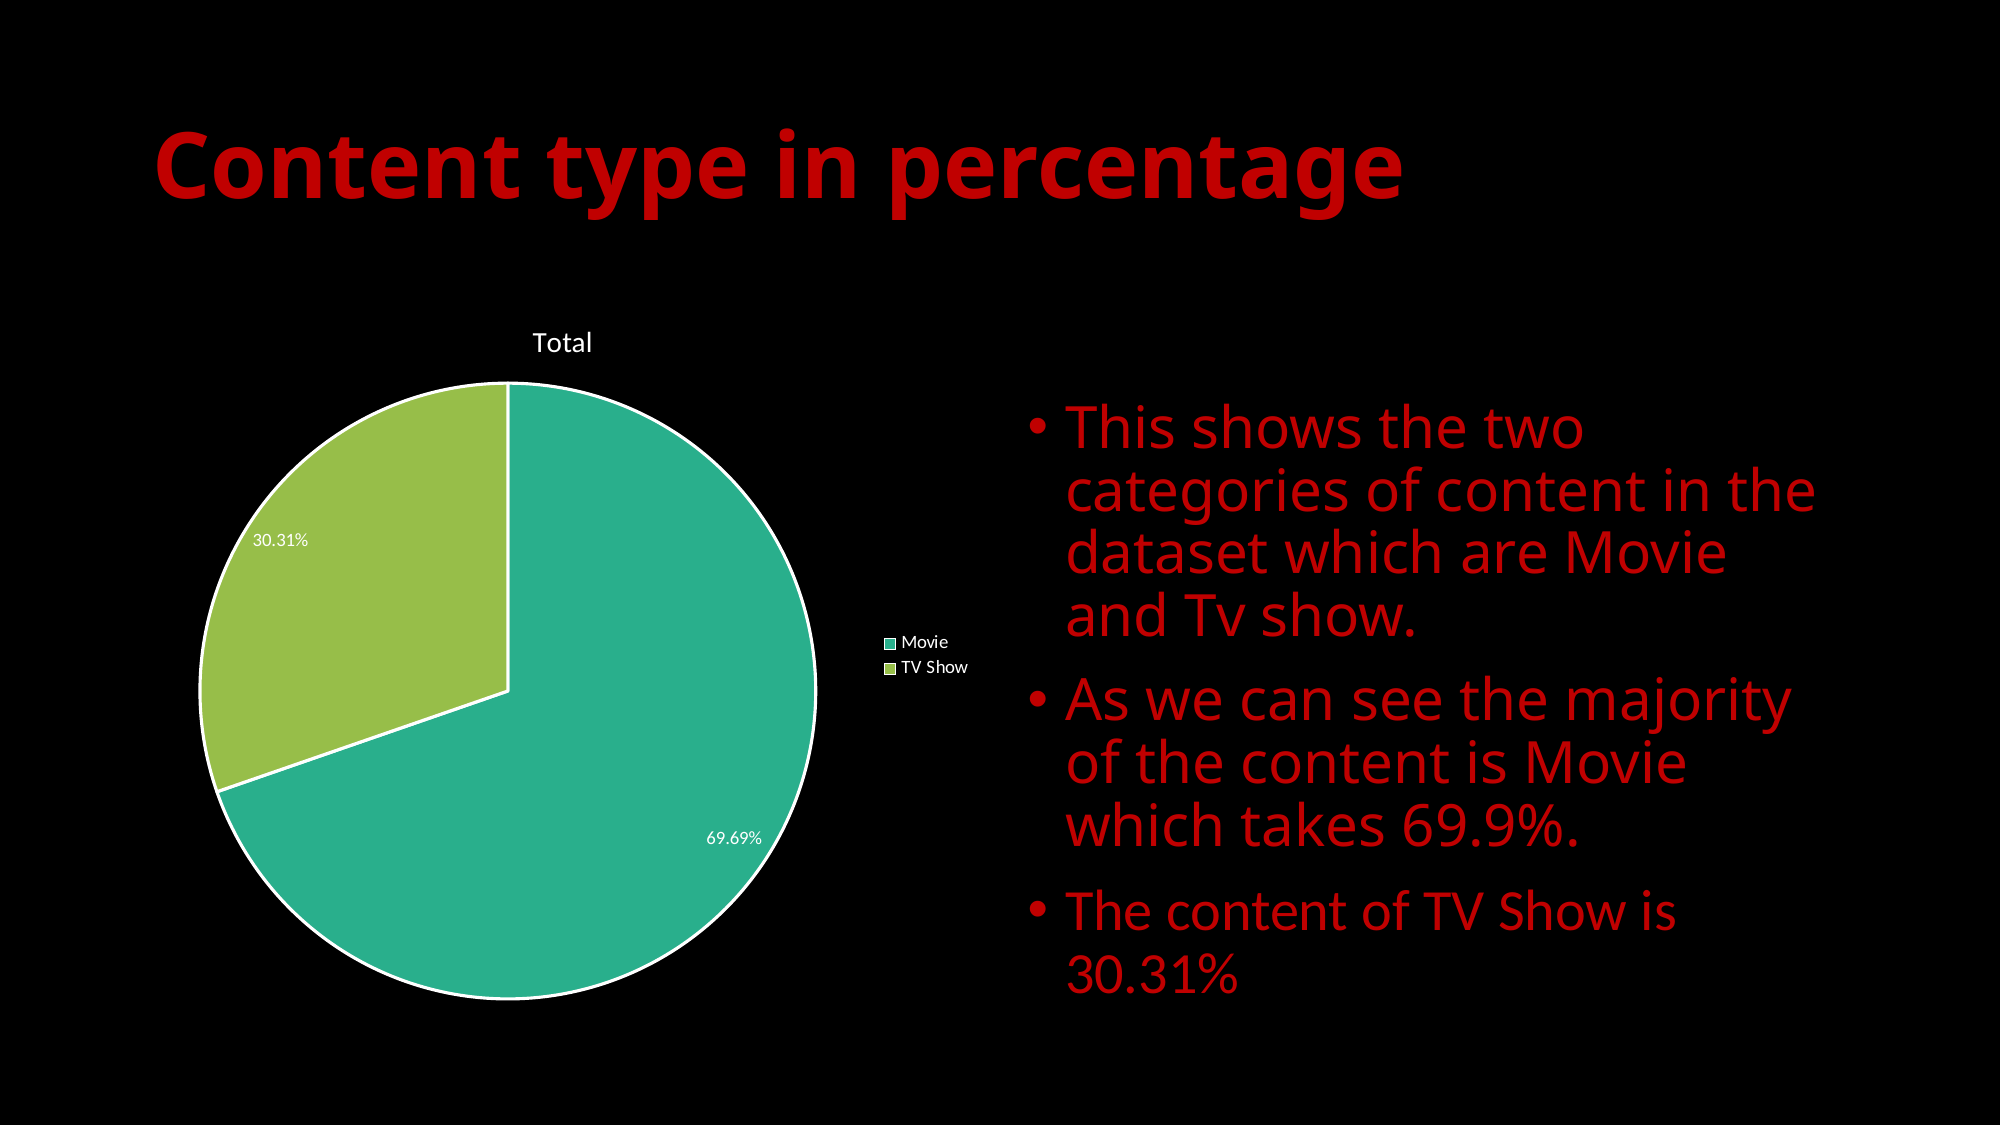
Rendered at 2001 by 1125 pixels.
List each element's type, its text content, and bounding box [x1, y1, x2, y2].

title Content type in percentage [137, 59, 1863, 278]
list This shows the two categories of content in the dataset which are Movie and Tv show. As we can see the majority of the content is Movie which takes 69.9%. The content of TV Show is 30.31% [1012, 299, 1863, 1014]
chart [137, 299, 988, 1014]
